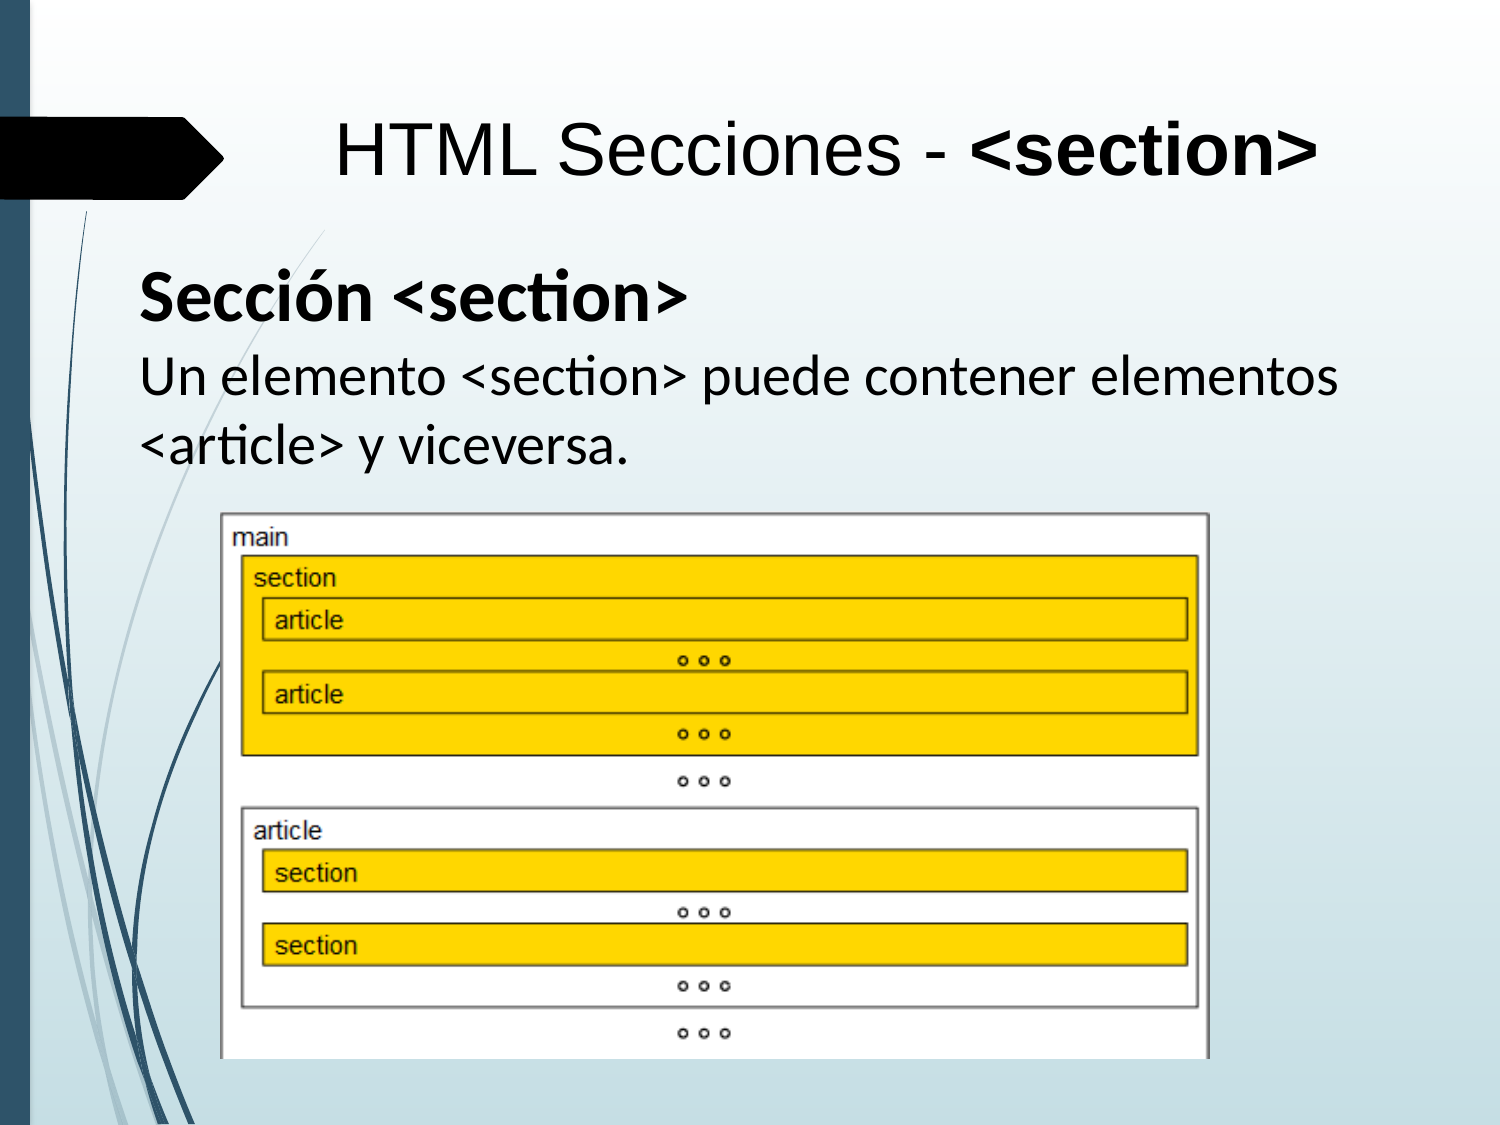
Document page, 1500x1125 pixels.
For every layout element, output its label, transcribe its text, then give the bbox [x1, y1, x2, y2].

picture [220, 511, 1210, 1060]
text_box Sección <section> Un elemento <section> puede contener elementos <article> y viceversa. [124, 239, 1475, 484]
text_box HTML Secciones - <section> [77, 51, 1428, 240]
text_box [124, 484, 1380, 1084]
